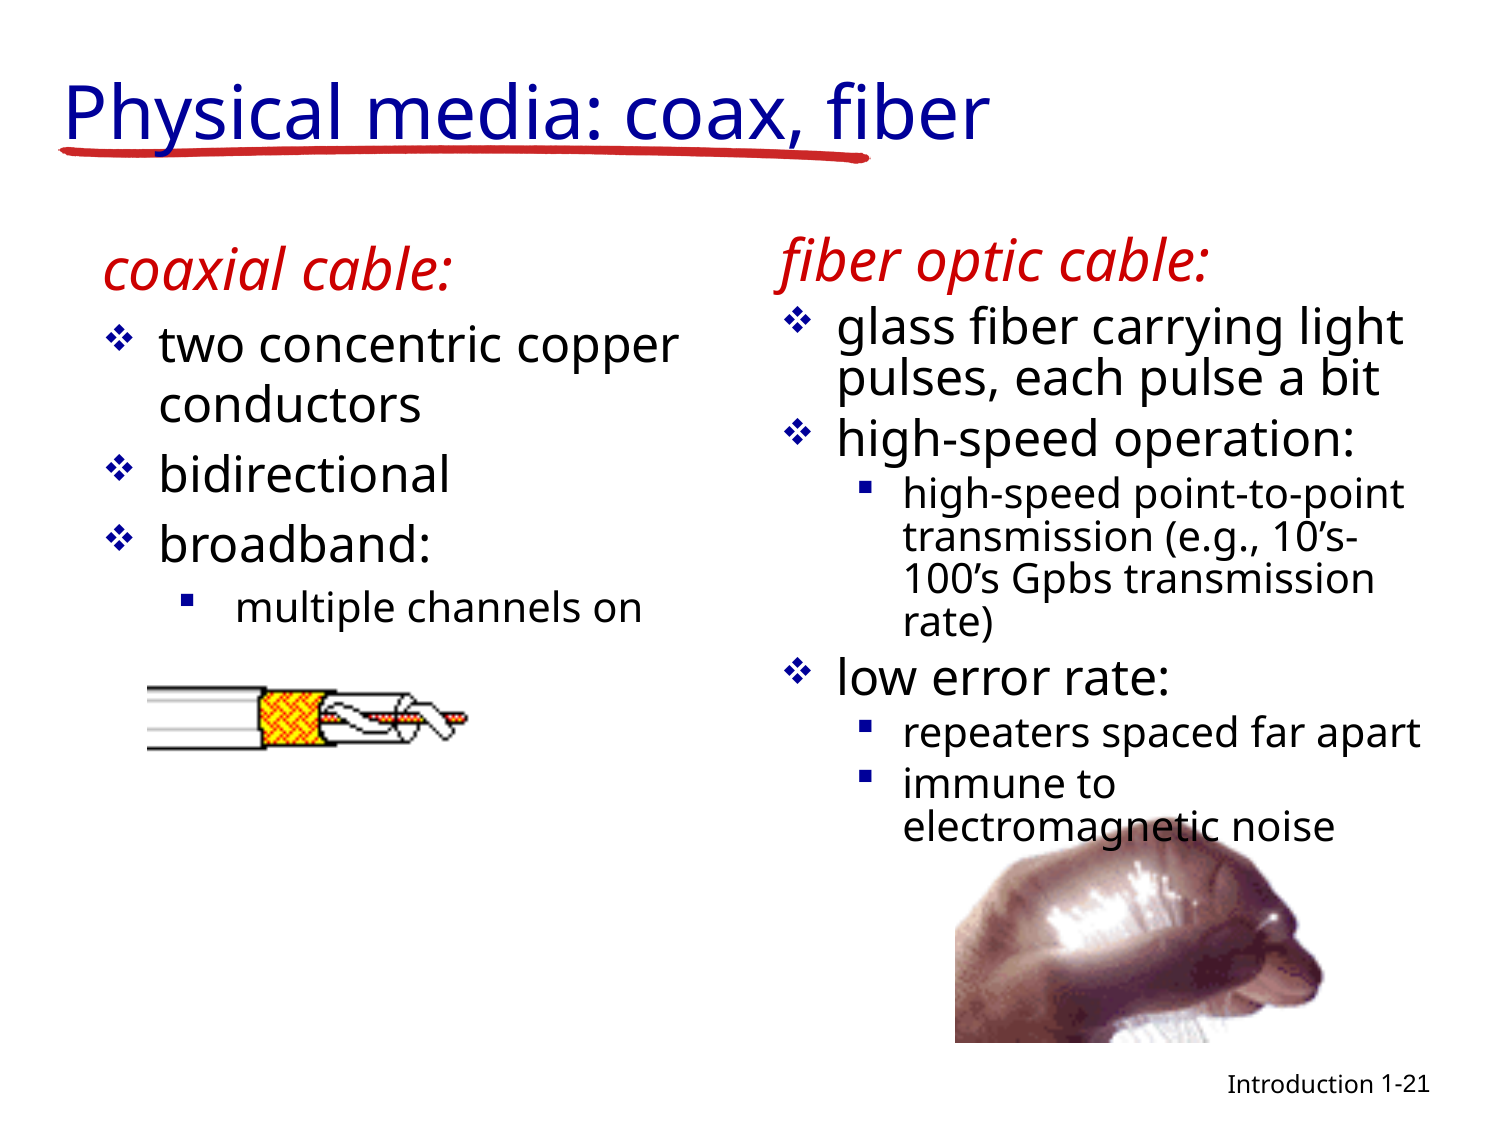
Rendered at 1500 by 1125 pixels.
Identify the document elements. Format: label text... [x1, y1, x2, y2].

picture [147, 633, 558, 812]
text_box Physical media: coax, fiber [48, 37, 1423, 182]
text_box fiber optic cable: glass fiber carrying light pulses, each pulse a bit high-speed operation: high-speed point-to-point transmission (e.g., 10’s-100’s Gpbs transmission rate) low error rate: repeaters spaced far apart immune to electromagnetic noise [765, 216, 1460, 780]
text_box Introduction [914, 1060, 1390, 1108]
text_box coaxial cable: two concentric copper conductors bidirectional broadband: multiple channels on cable HFC [87, 224, 738, 935]
picture [54, 140, 880, 169]
text_box 1- [1365, 1060, 1477, 1106]
picture [954, 803, 1345, 1044]
